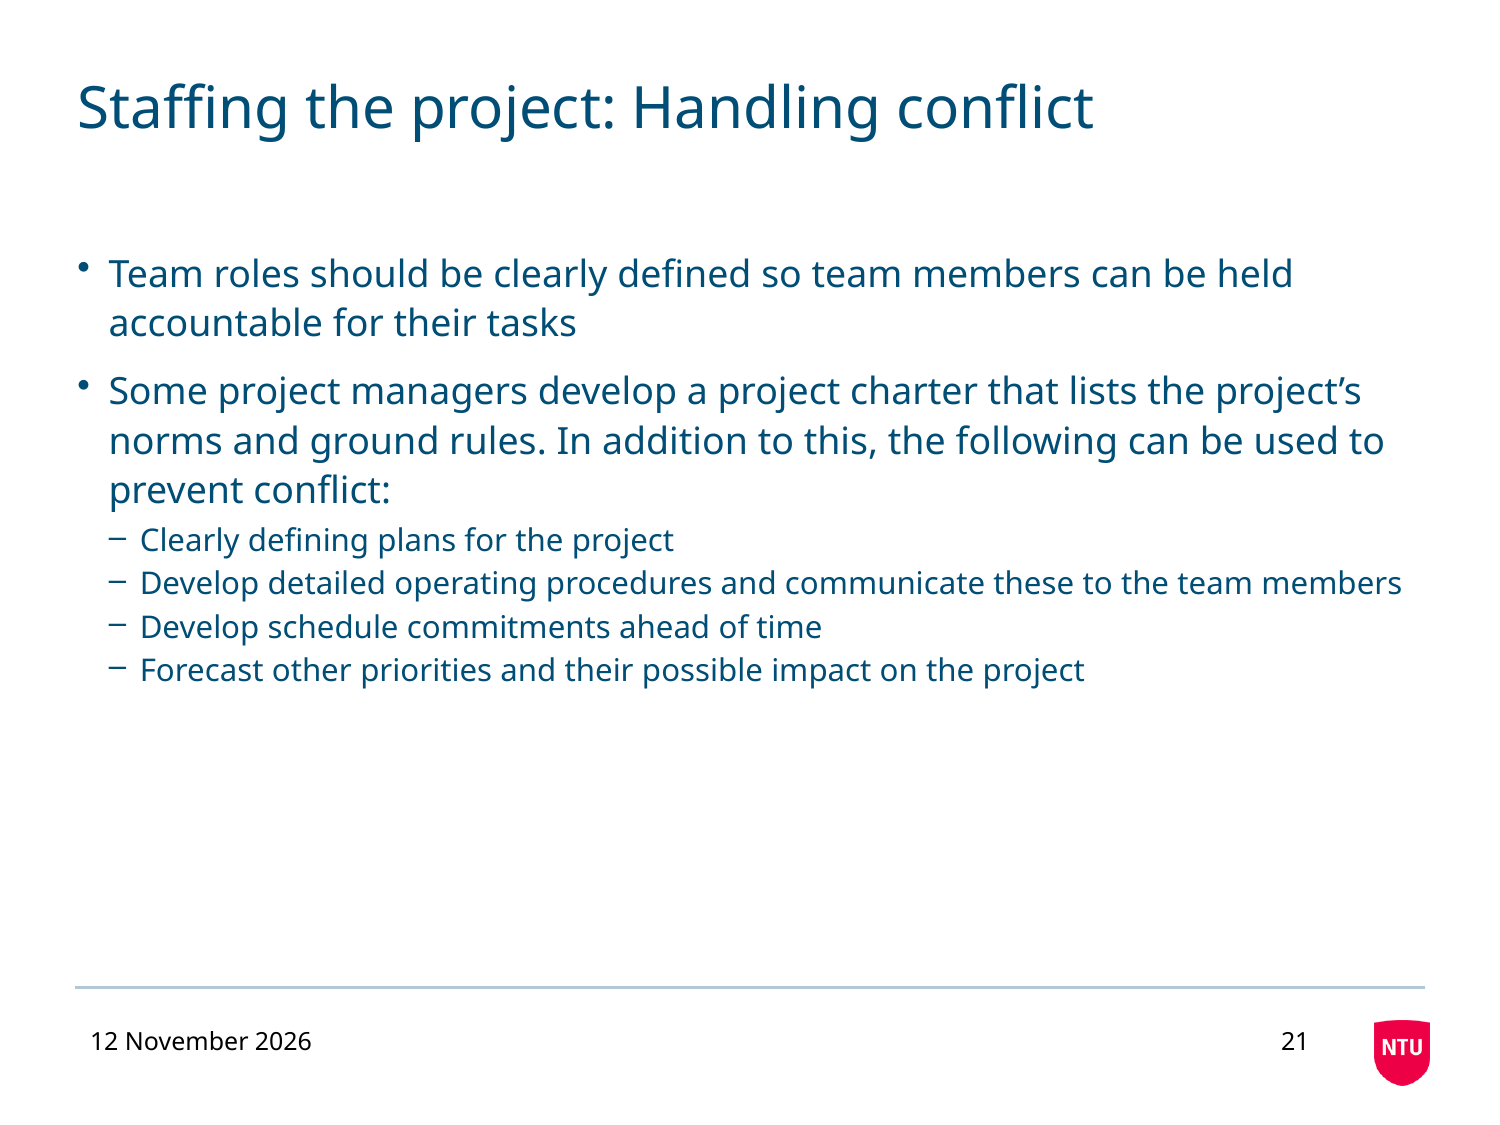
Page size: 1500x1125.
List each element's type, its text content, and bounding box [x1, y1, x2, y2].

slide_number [75, 1017, 425, 1097]
title Staffing the project: Handling conflict [62, 62, 1425, 237]
slide_number 21 [974, 1017, 1325, 1097]
list Team roles should be clearly defined so team members can be held accountable for their tasks Some project managers develop a project charter that lists the project’s norms and ground rules. In addition to this, the following can be used to prevent conflict: Clearly defining plans for the project Develop detailed operating procedures and communicate these to the team members Develop schedule commitments ahead of time Forecast other priorities and their possible impact on the project [62, 237, 1425, 792]
picture [1374, 1020, 1430, 1086]
